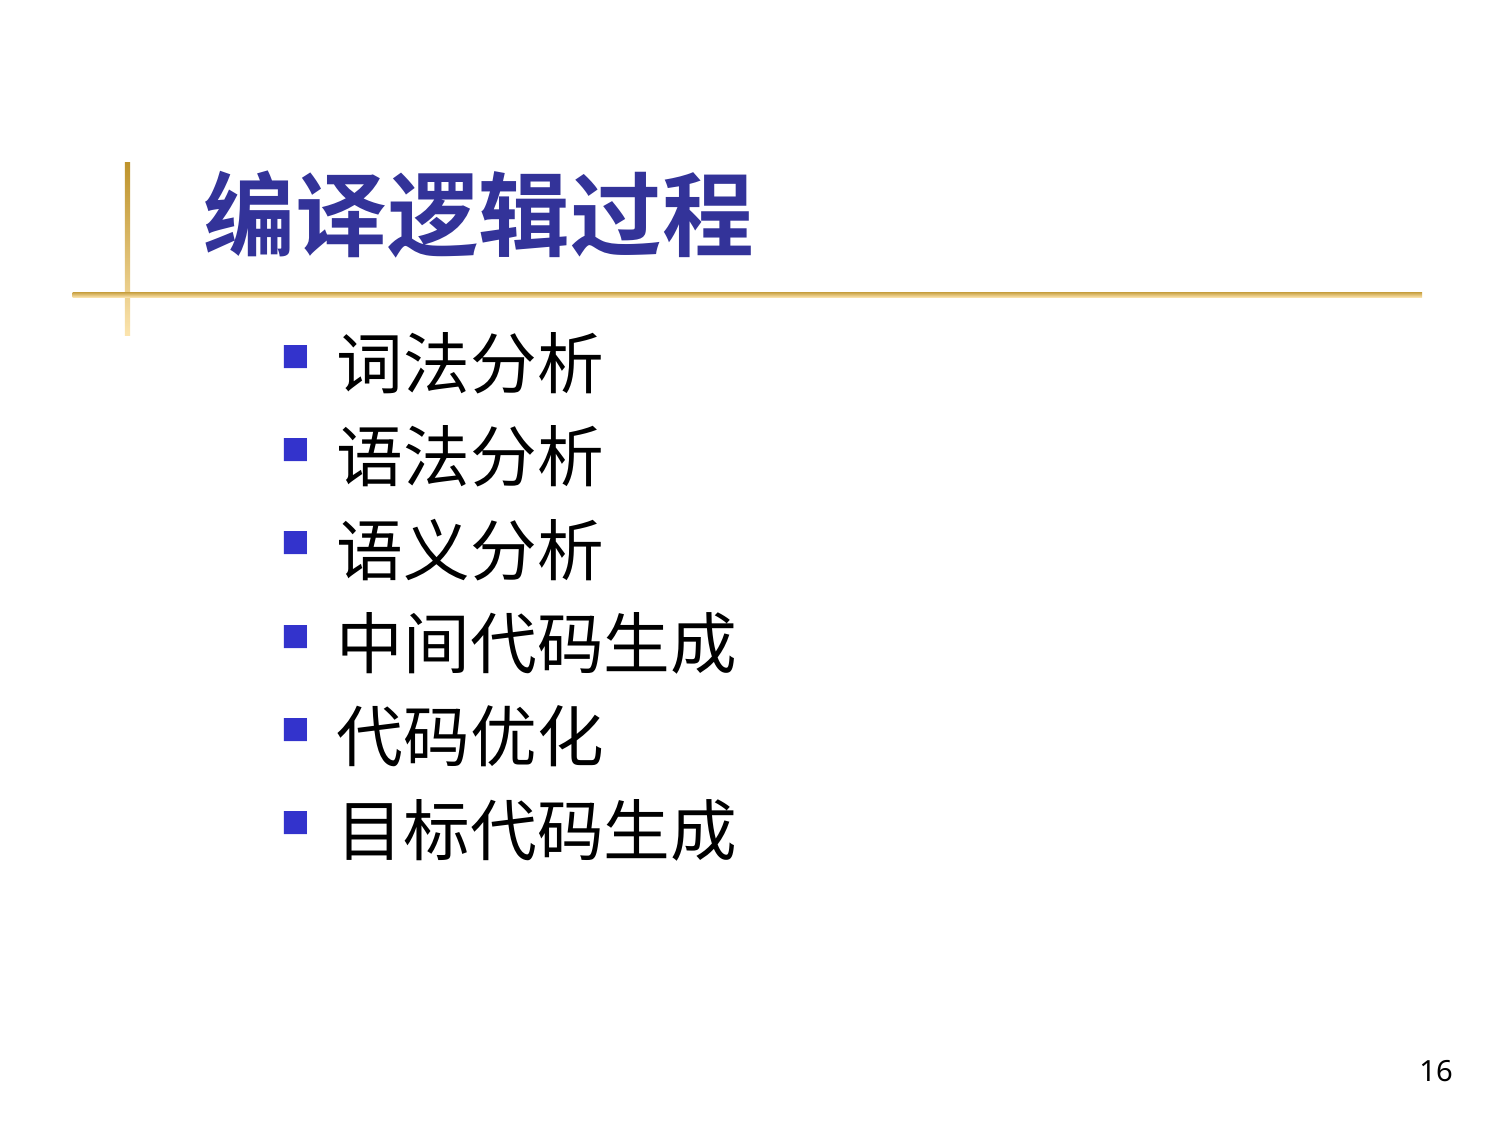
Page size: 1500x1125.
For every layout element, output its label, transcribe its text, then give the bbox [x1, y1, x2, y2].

slide_number 16 [1154, 1023, 1468, 1100]
list 词法分析 语法分析 语义分析 中间代码生成 代码优化 目标代码生成 [265, 314, 1436, 905]
title 编译逻辑过程 [188, 35, 1468, 275]
